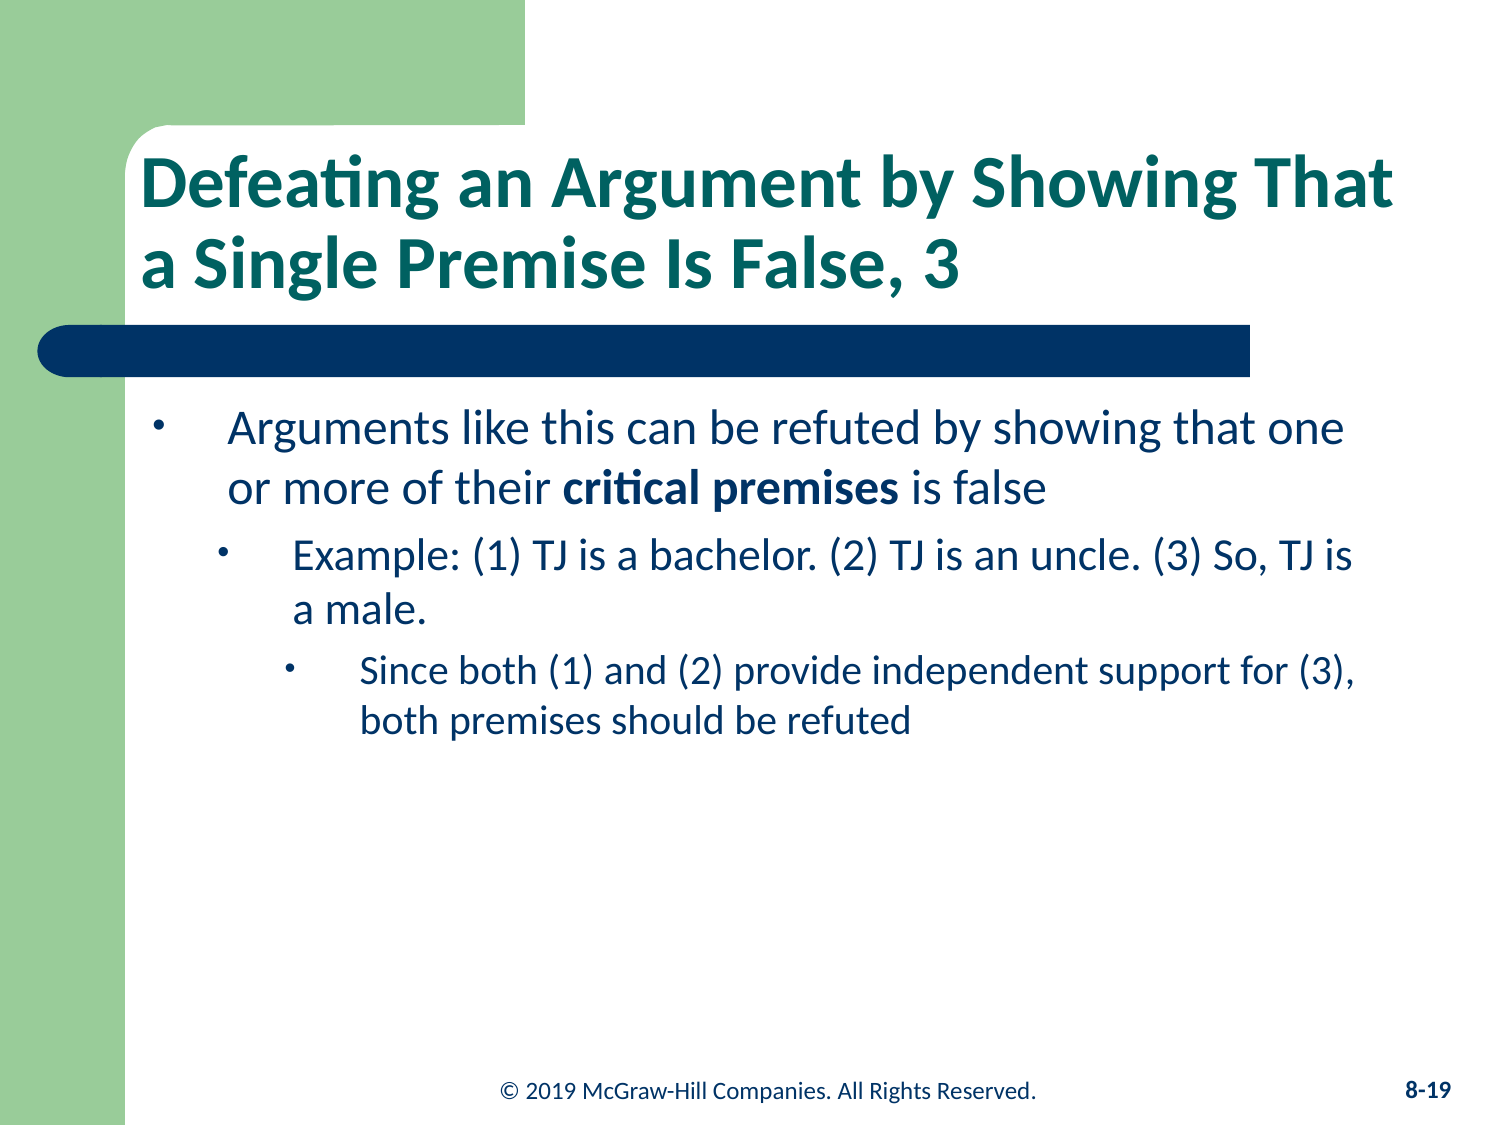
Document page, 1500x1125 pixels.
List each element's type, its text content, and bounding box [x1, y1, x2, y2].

title Defeating an Argument by Showing That a Single Premise Is False, 3 [125, 125, 1425, 313]
list Arguments like this can be refuted by showing that one or more of their critical premises is false Example: (1) TJ is a bachelor. (2) TJ is an uncle. (3) So, TJ is a male. Since both (1) and (2) provide independent support for (3), both premises should be refuted [137, 387, 1400, 999]
